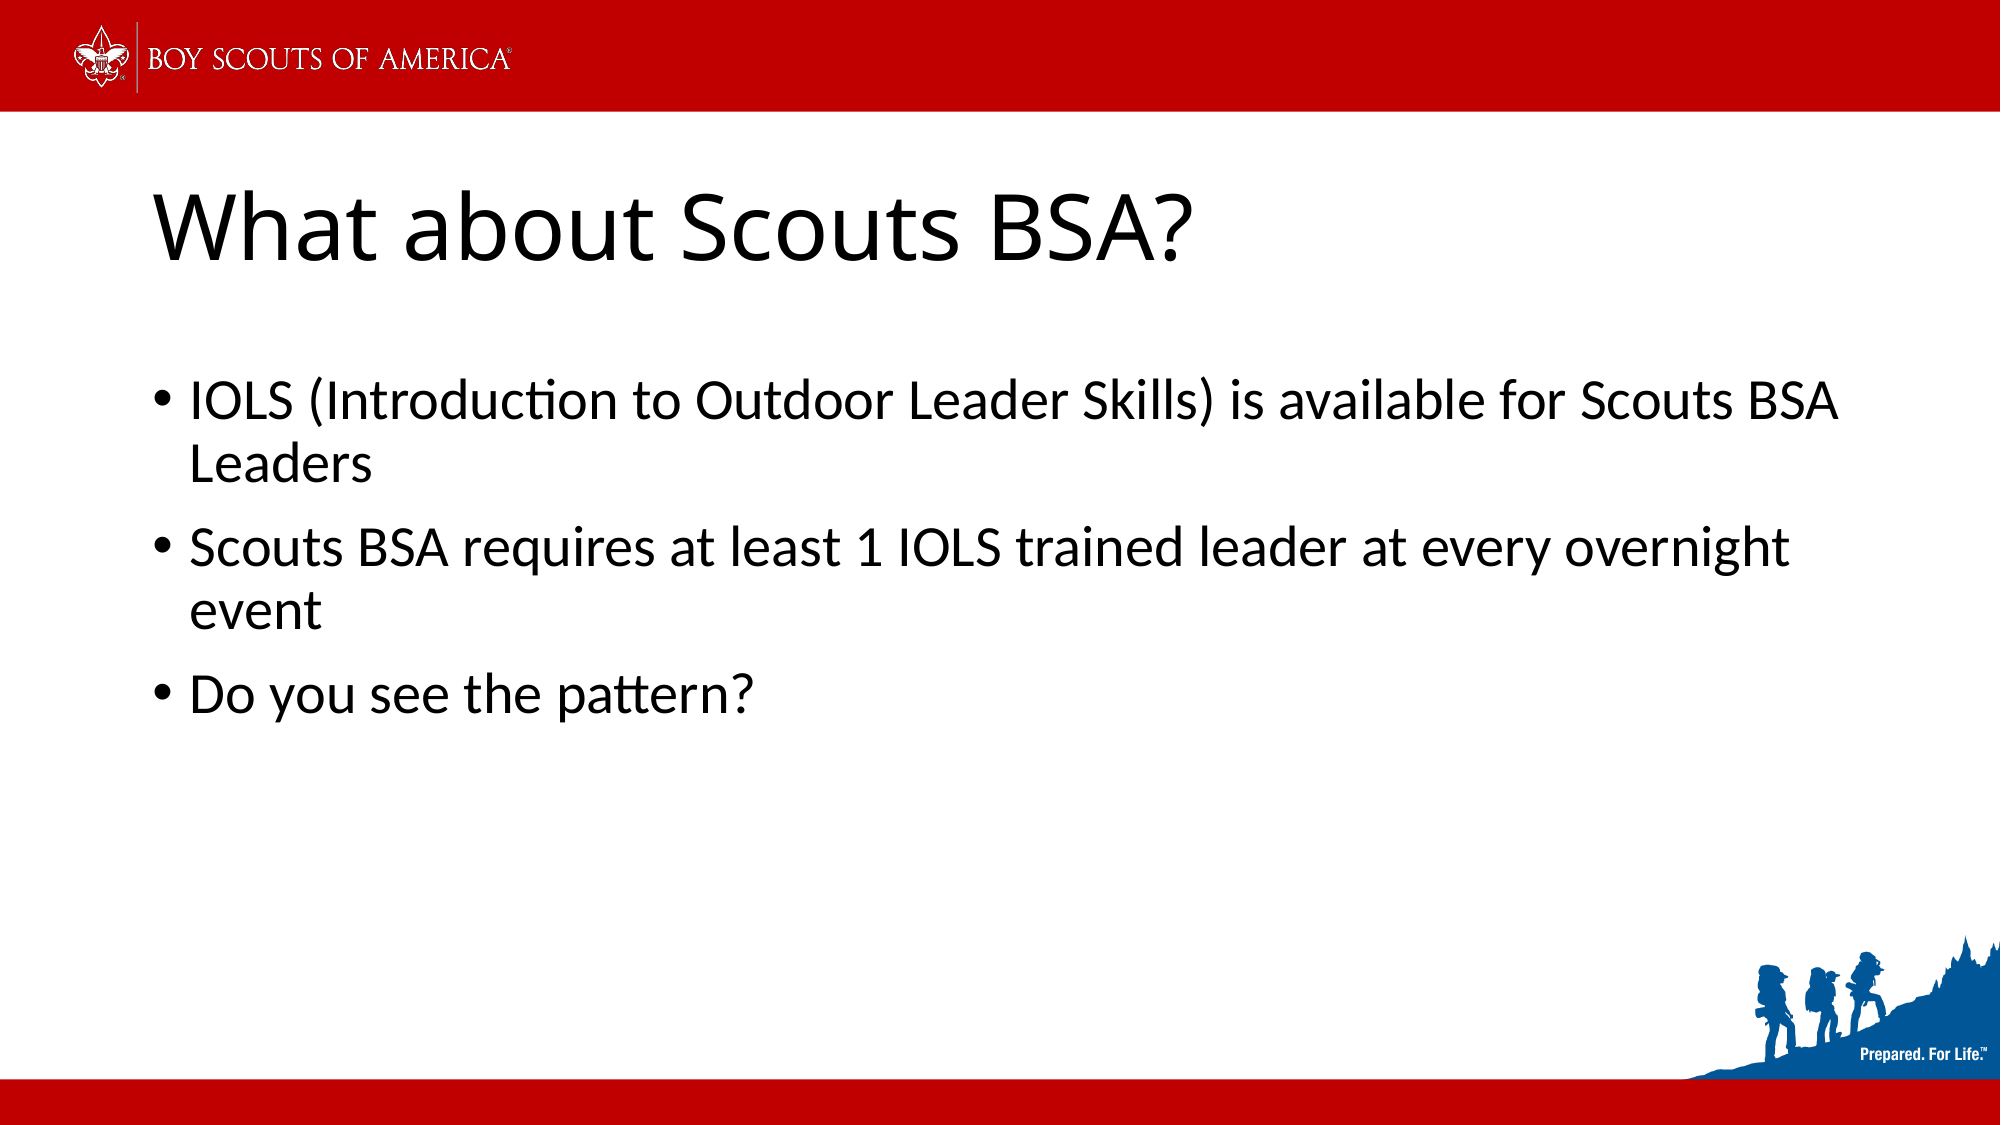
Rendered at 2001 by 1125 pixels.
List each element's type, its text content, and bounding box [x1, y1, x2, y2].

list IOLS (Introduction to Outdoor Leader Skills) is available for Scouts BSA Leaders Scouts BSA requires at least 1 IOLS trained leader at every overnight event Do you see the pattern? [137, 361, 1863, 1061]
picture [74, 22, 512, 93]
picture [1677, 683, 2000, 1079]
title What about Scouts BSA? [137, 121, 1863, 340]
